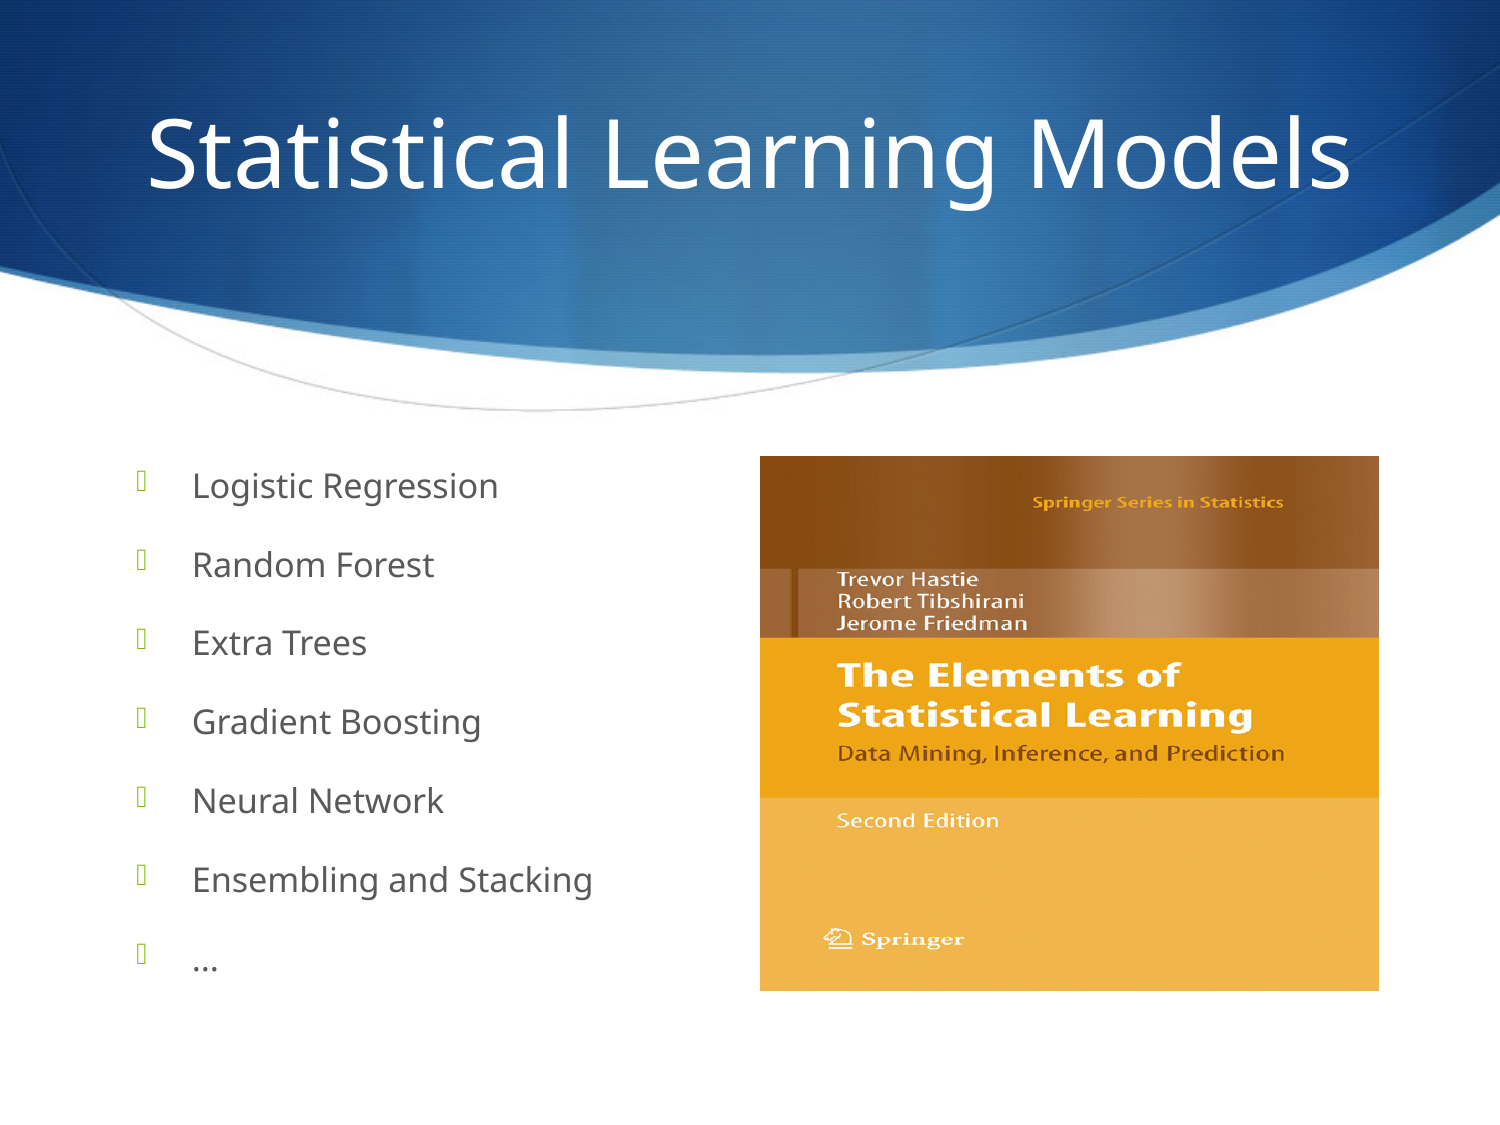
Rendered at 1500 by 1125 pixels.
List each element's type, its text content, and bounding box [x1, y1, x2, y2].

list Logistic Regression Random Forest Extra Trees Gradient Boosting Neural Network Ensembling and Stacking ... [121, 456, 732, 991]
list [759, 456, 1379, 991]
title Statistical Learning Models [75, 56, 1425, 245]
picture [0, 0, 1500, 1125]
